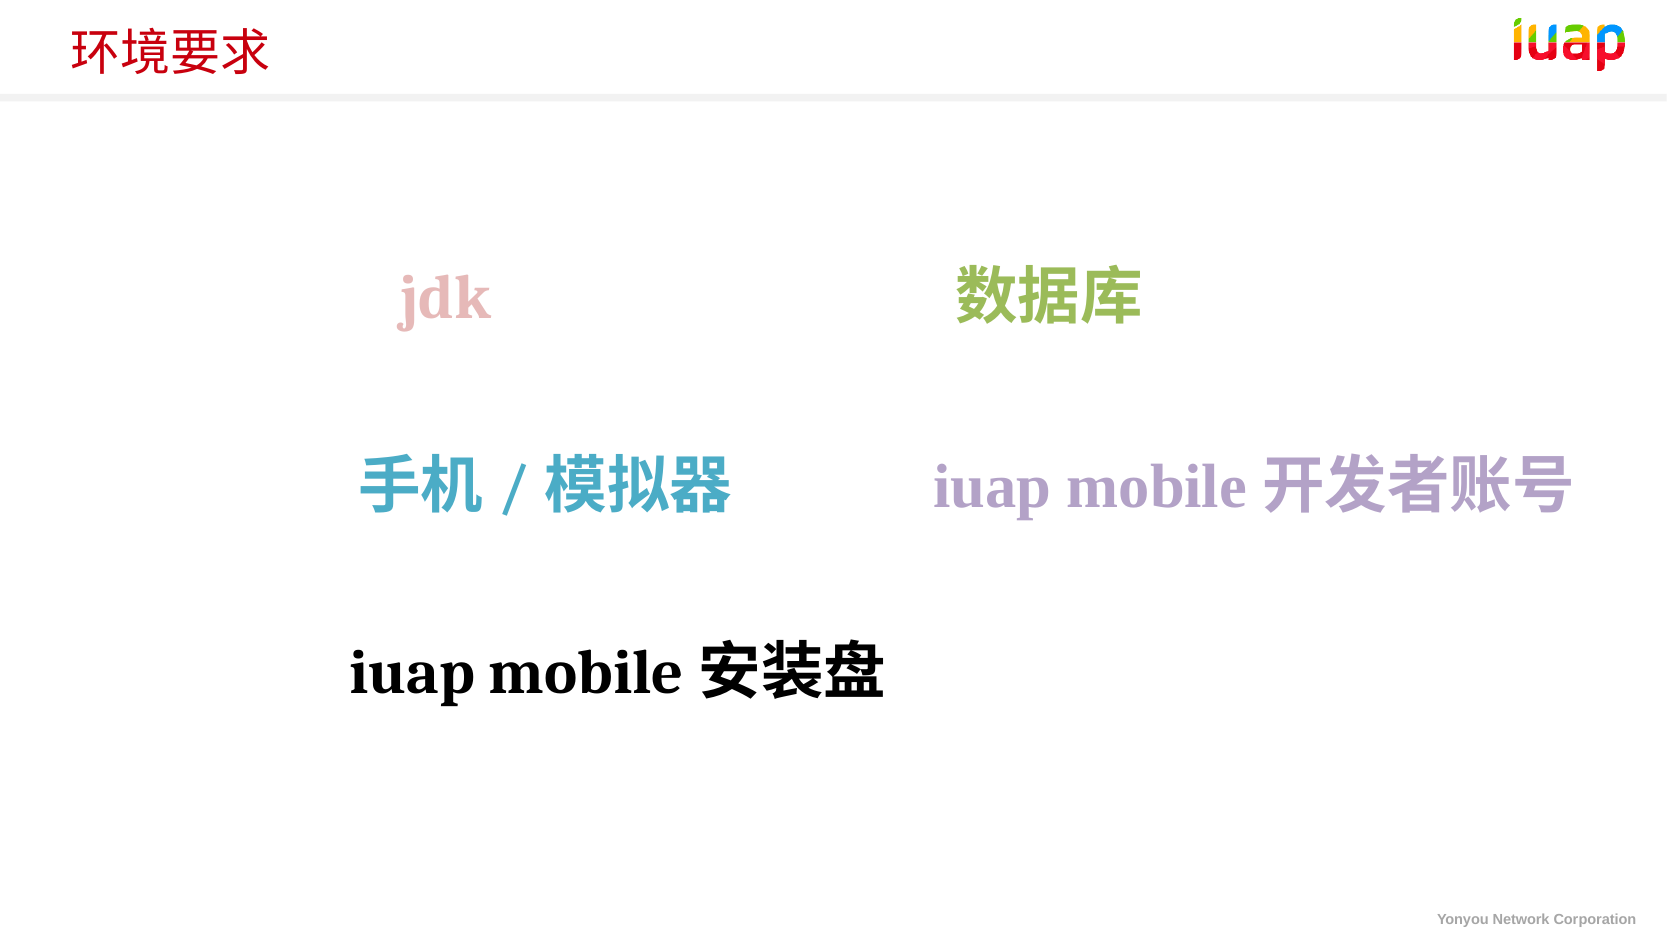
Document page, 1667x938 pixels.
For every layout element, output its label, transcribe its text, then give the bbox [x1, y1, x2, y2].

text_box iuap mobile安装盘 [293, 623, 943, 714]
text_box iuap mobile开发者账号 [918, 437, 1590, 528]
text_box 数据库 [797, 248, 1301, 339]
text_box jdk [193, 248, 698, 339]
text_box 手机/模拟器 [293, 437, 798, 528]
picture [1470, 0, 1667, 88]
title 环境要求 [55, 12, 1403, 91]
